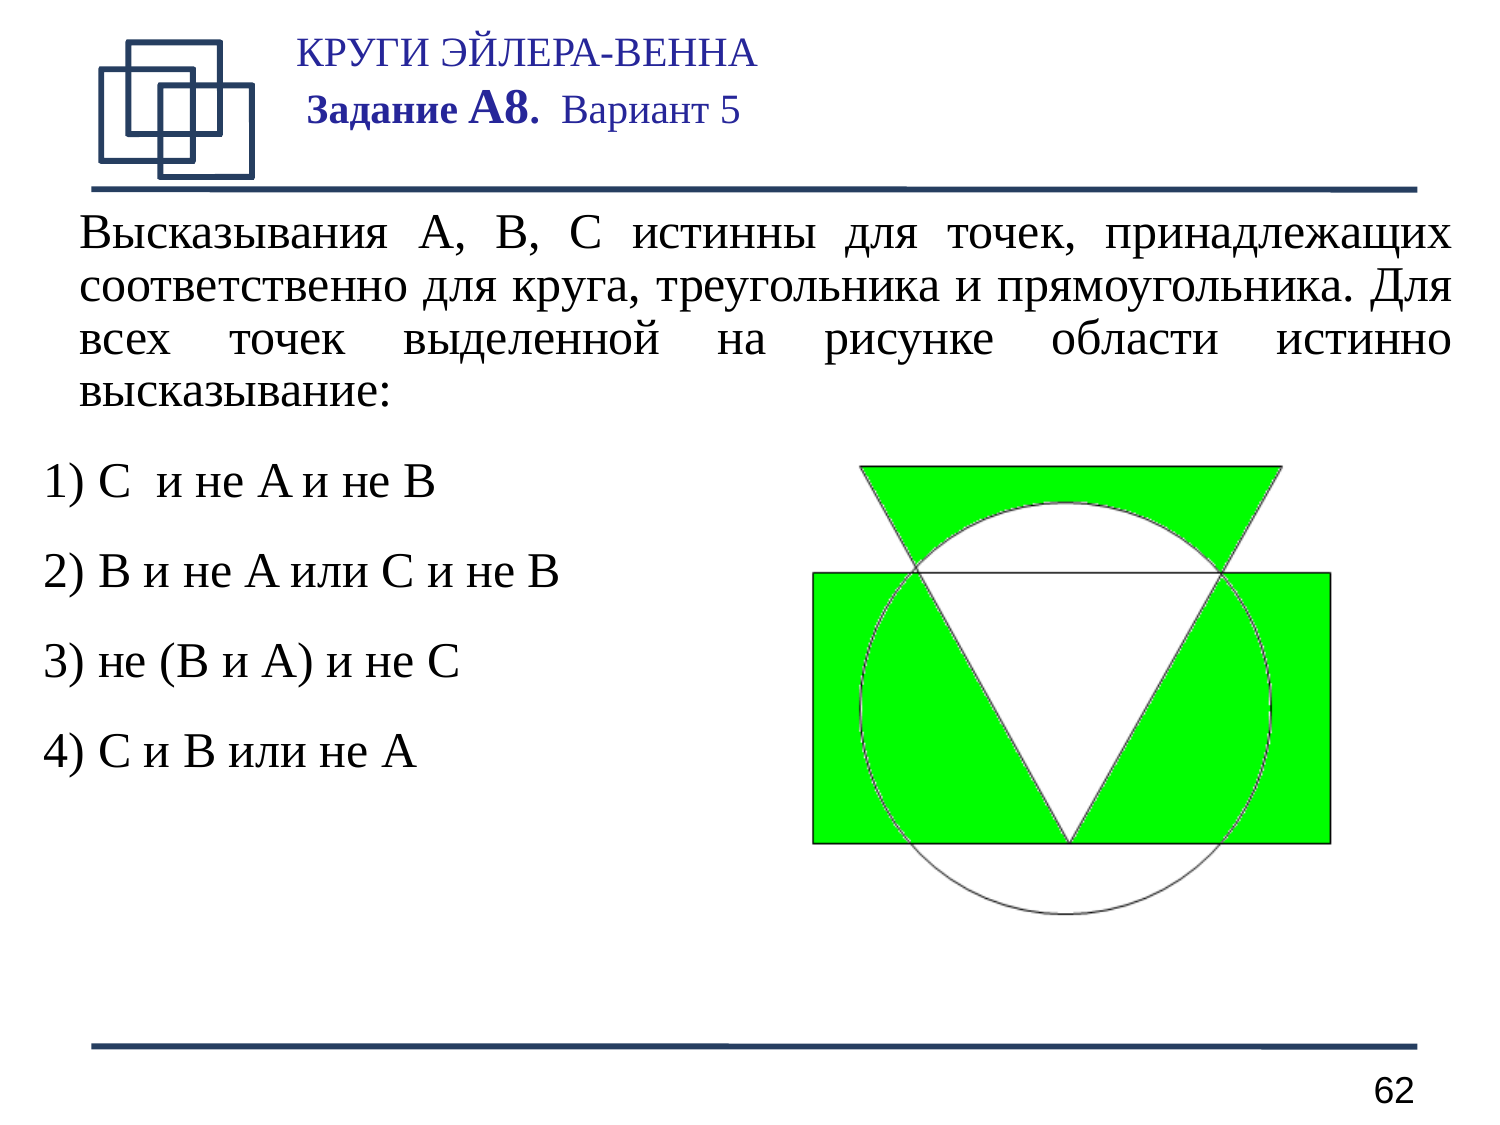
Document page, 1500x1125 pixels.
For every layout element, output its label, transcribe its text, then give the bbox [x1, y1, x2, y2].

text_box Высказывания A, B, C истинны для точек, принадлежащих соответственно для круга, треугольника и прямоугольника. Для всех точек выделенной на рисунке области истинно высказывание: C и не A и не B B и не A или C и не B не (B и A) и не C C и B или не A [35, 199, 1454, 926]
picture [749, 433, 1405, 934]
title КРУГИ ЭЙЛЕРА-ВЕННА Задание А8. Вариант 5 [281, 0, 1477, 204]
